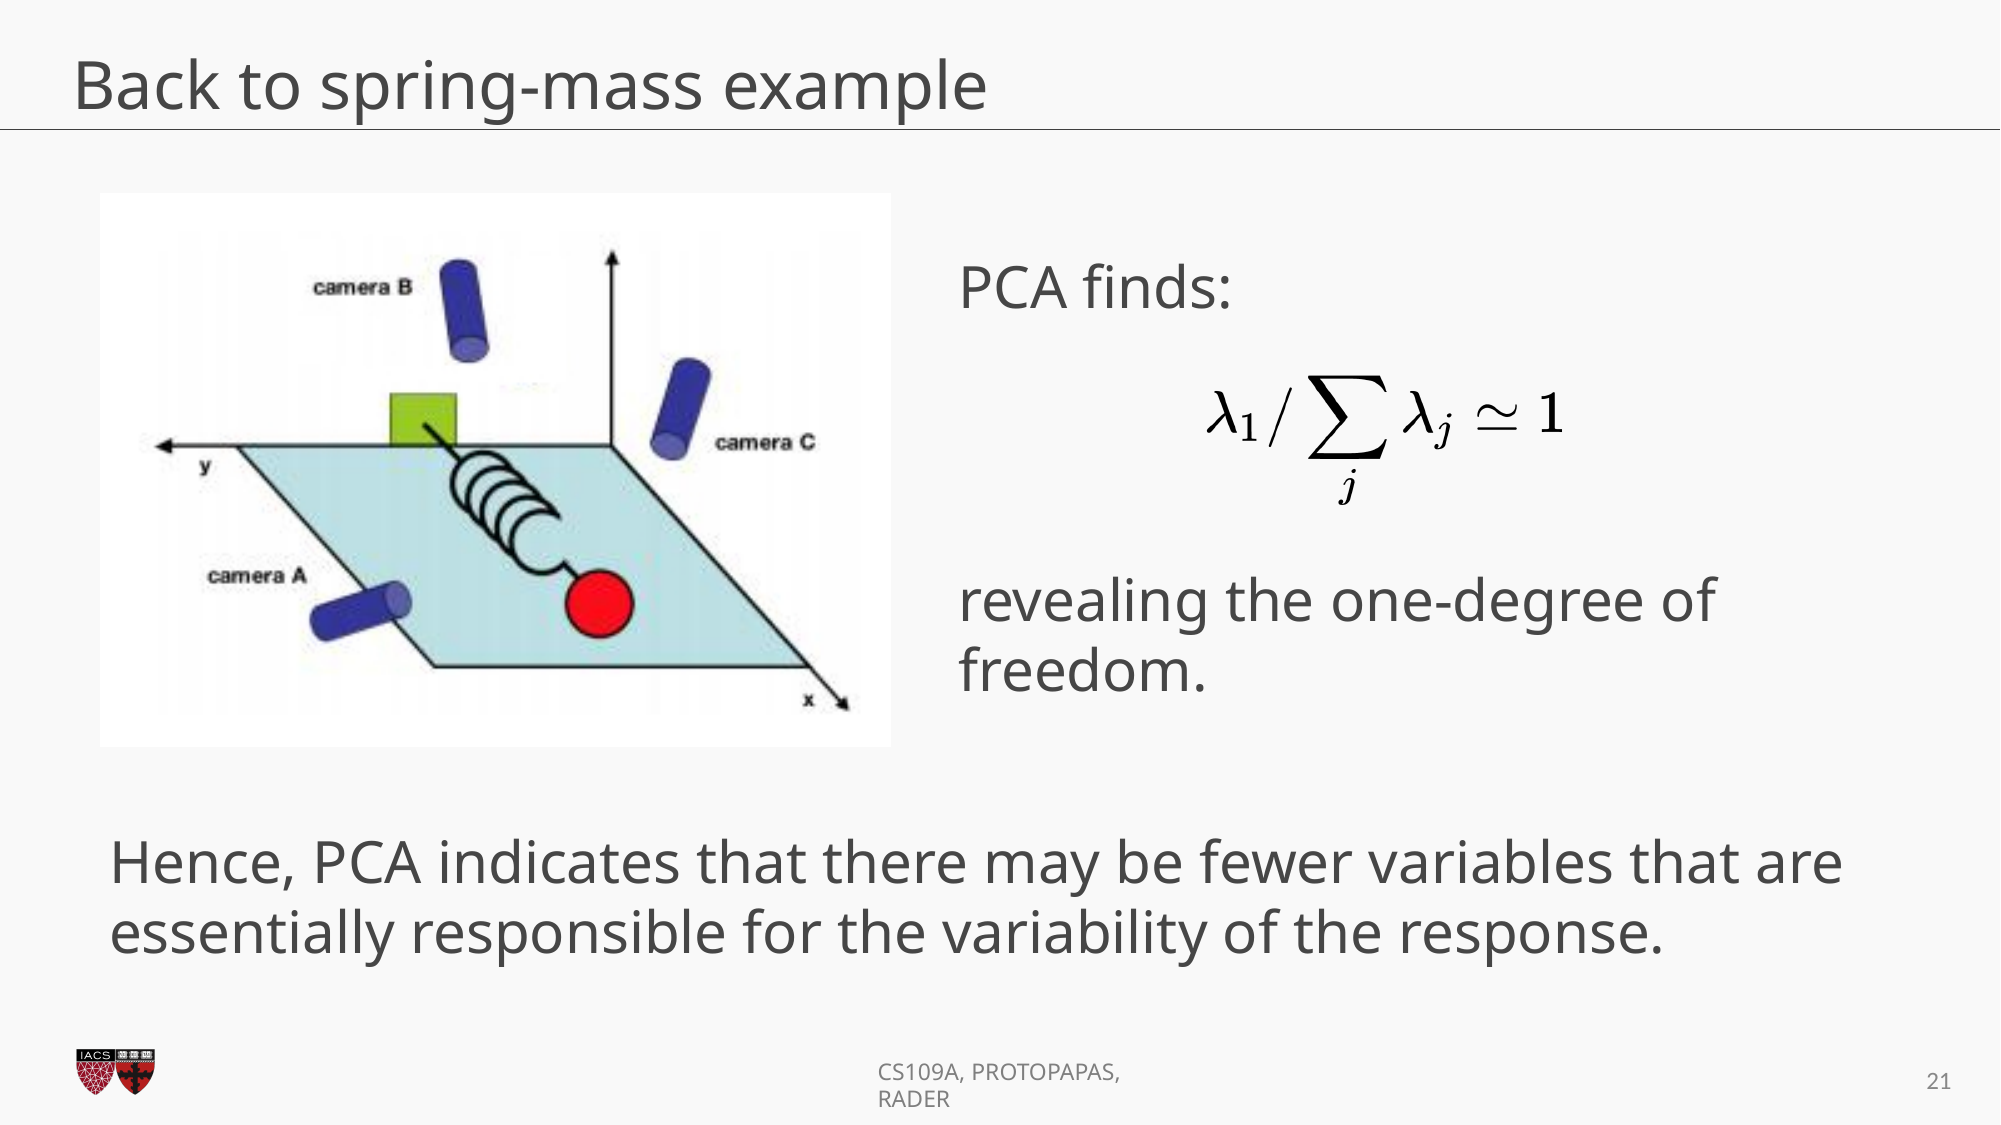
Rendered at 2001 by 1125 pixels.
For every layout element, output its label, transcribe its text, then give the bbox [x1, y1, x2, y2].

list Hence, PCA indicates that there may be fewer variables that are essentially responsible for the variability of the response. [94, 817, 1955, 1005]
picture [1195, 369, 1577, 516]
picture [75, 1049, 155, 1095]
title Back to spring-mass example [57, 35, 1943, 162]
slide_number 21 [1500, 1050, 1967, 1110]
list PCA finds: [943, 242, 1943, 326]
picture [100, 193, 891, 747]
list revealing the one-degree of freedom. [943, 555, 1955, 639]
